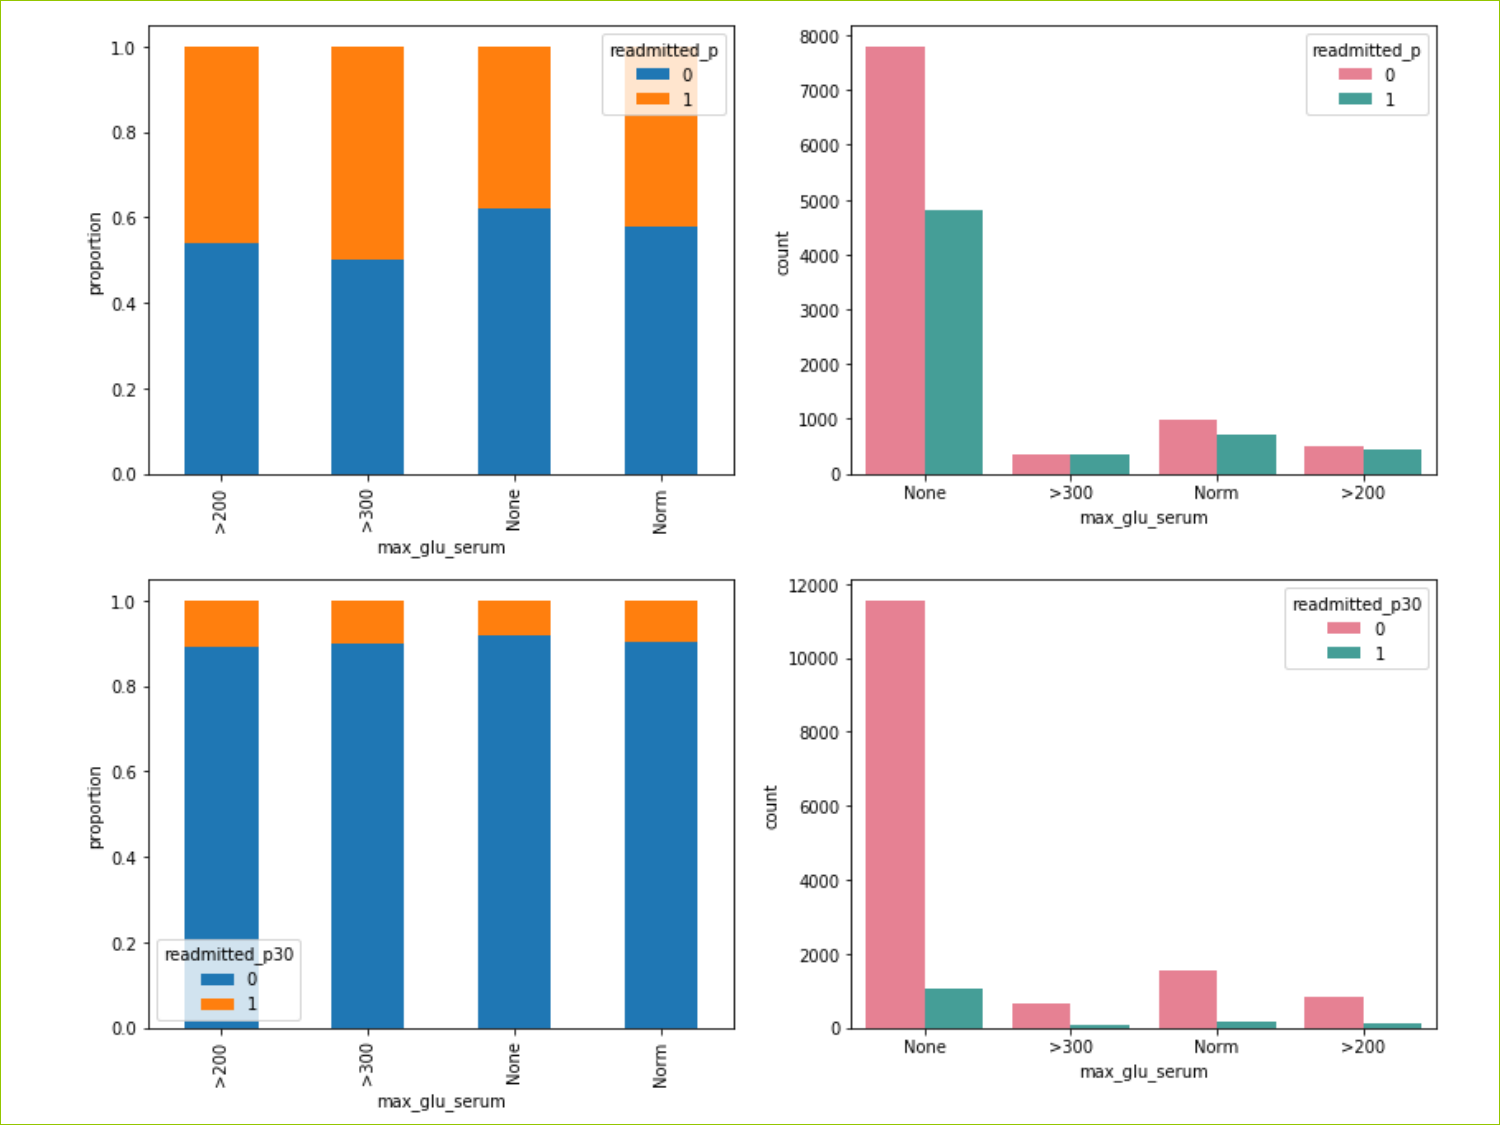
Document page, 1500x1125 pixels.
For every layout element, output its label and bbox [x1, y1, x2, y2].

picture [75, 9, 1454, 1122]
text_box [0, 0, 1500, 1125]
